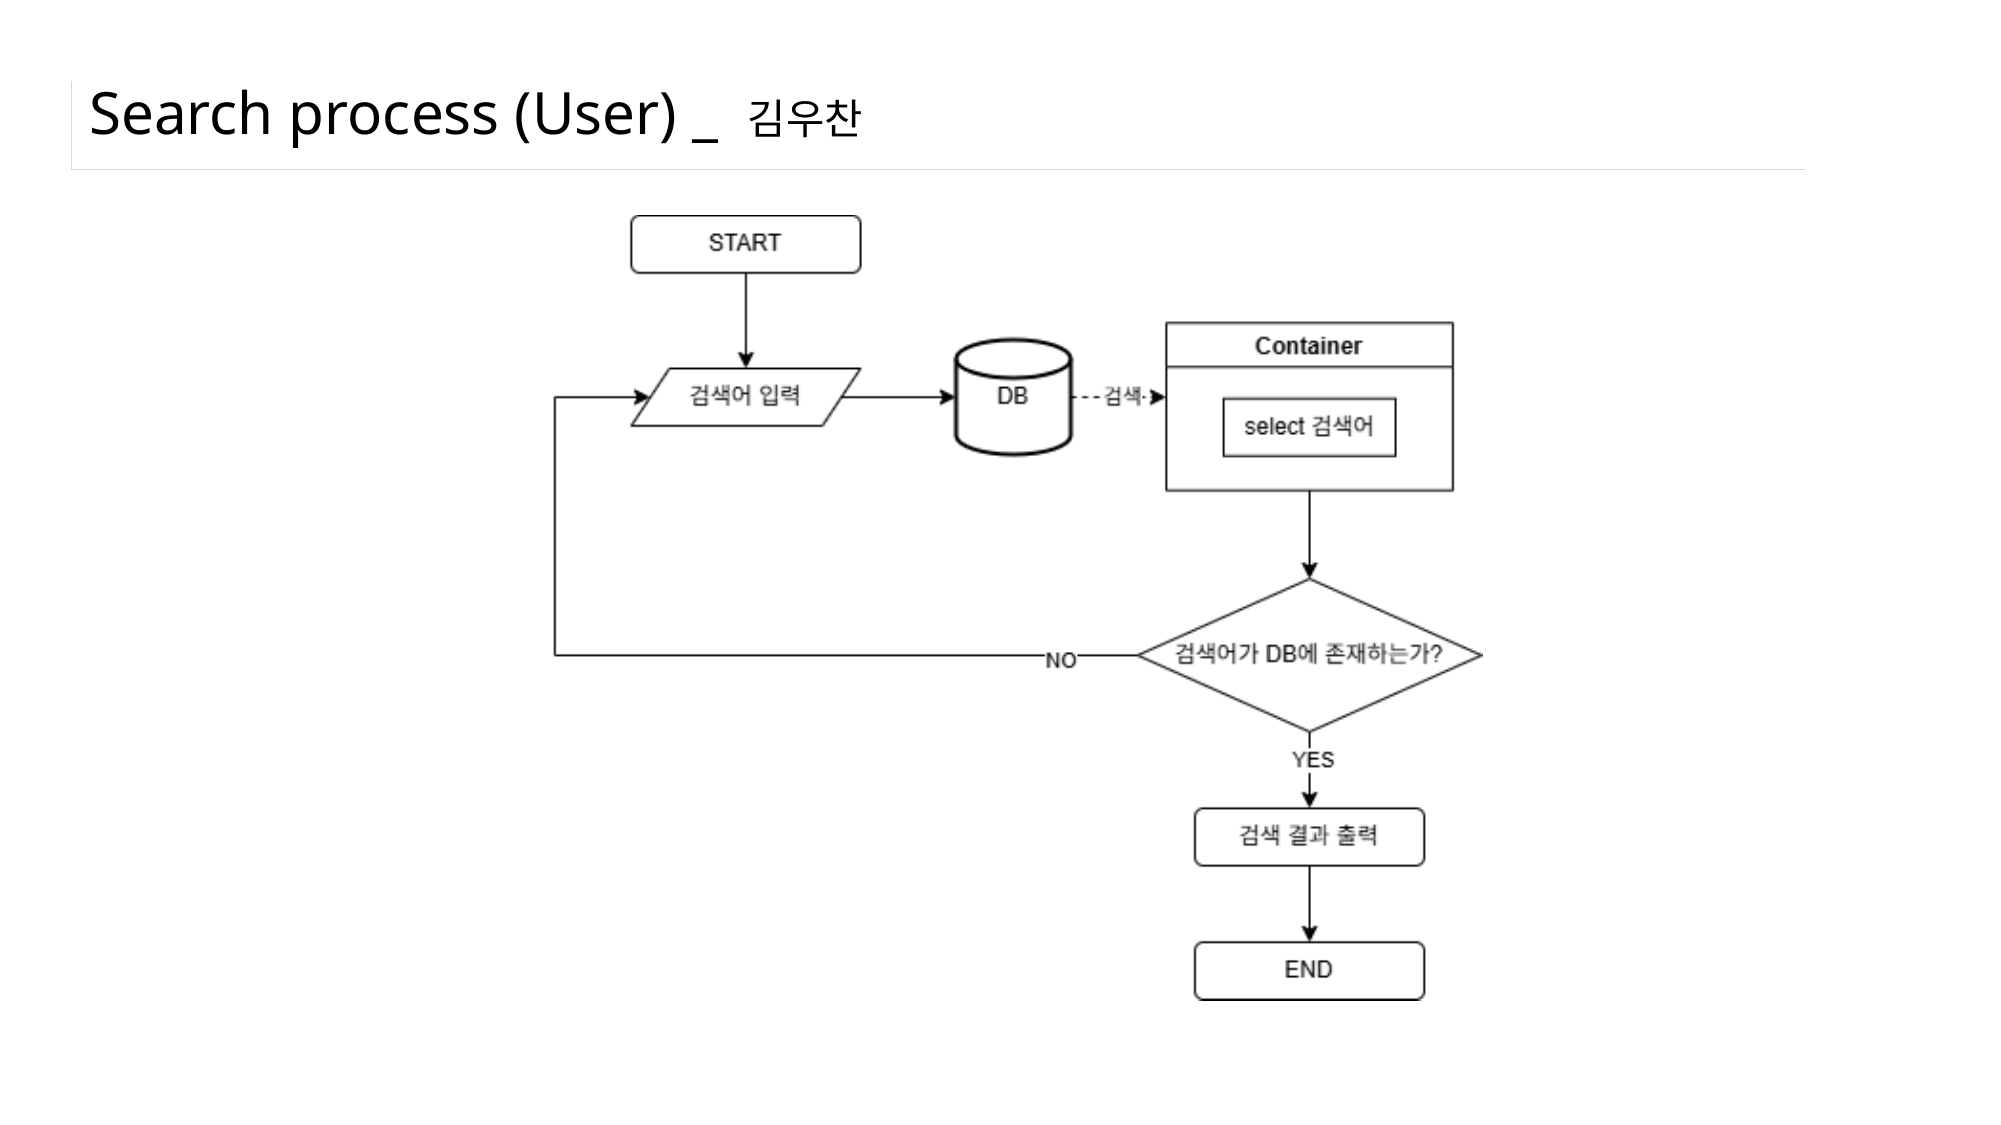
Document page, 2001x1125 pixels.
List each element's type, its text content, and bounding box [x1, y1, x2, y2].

title Search process (User) _ 김우찬 [74, 60, 1949, 162]
picture [541, 215, 1483, 1001]
